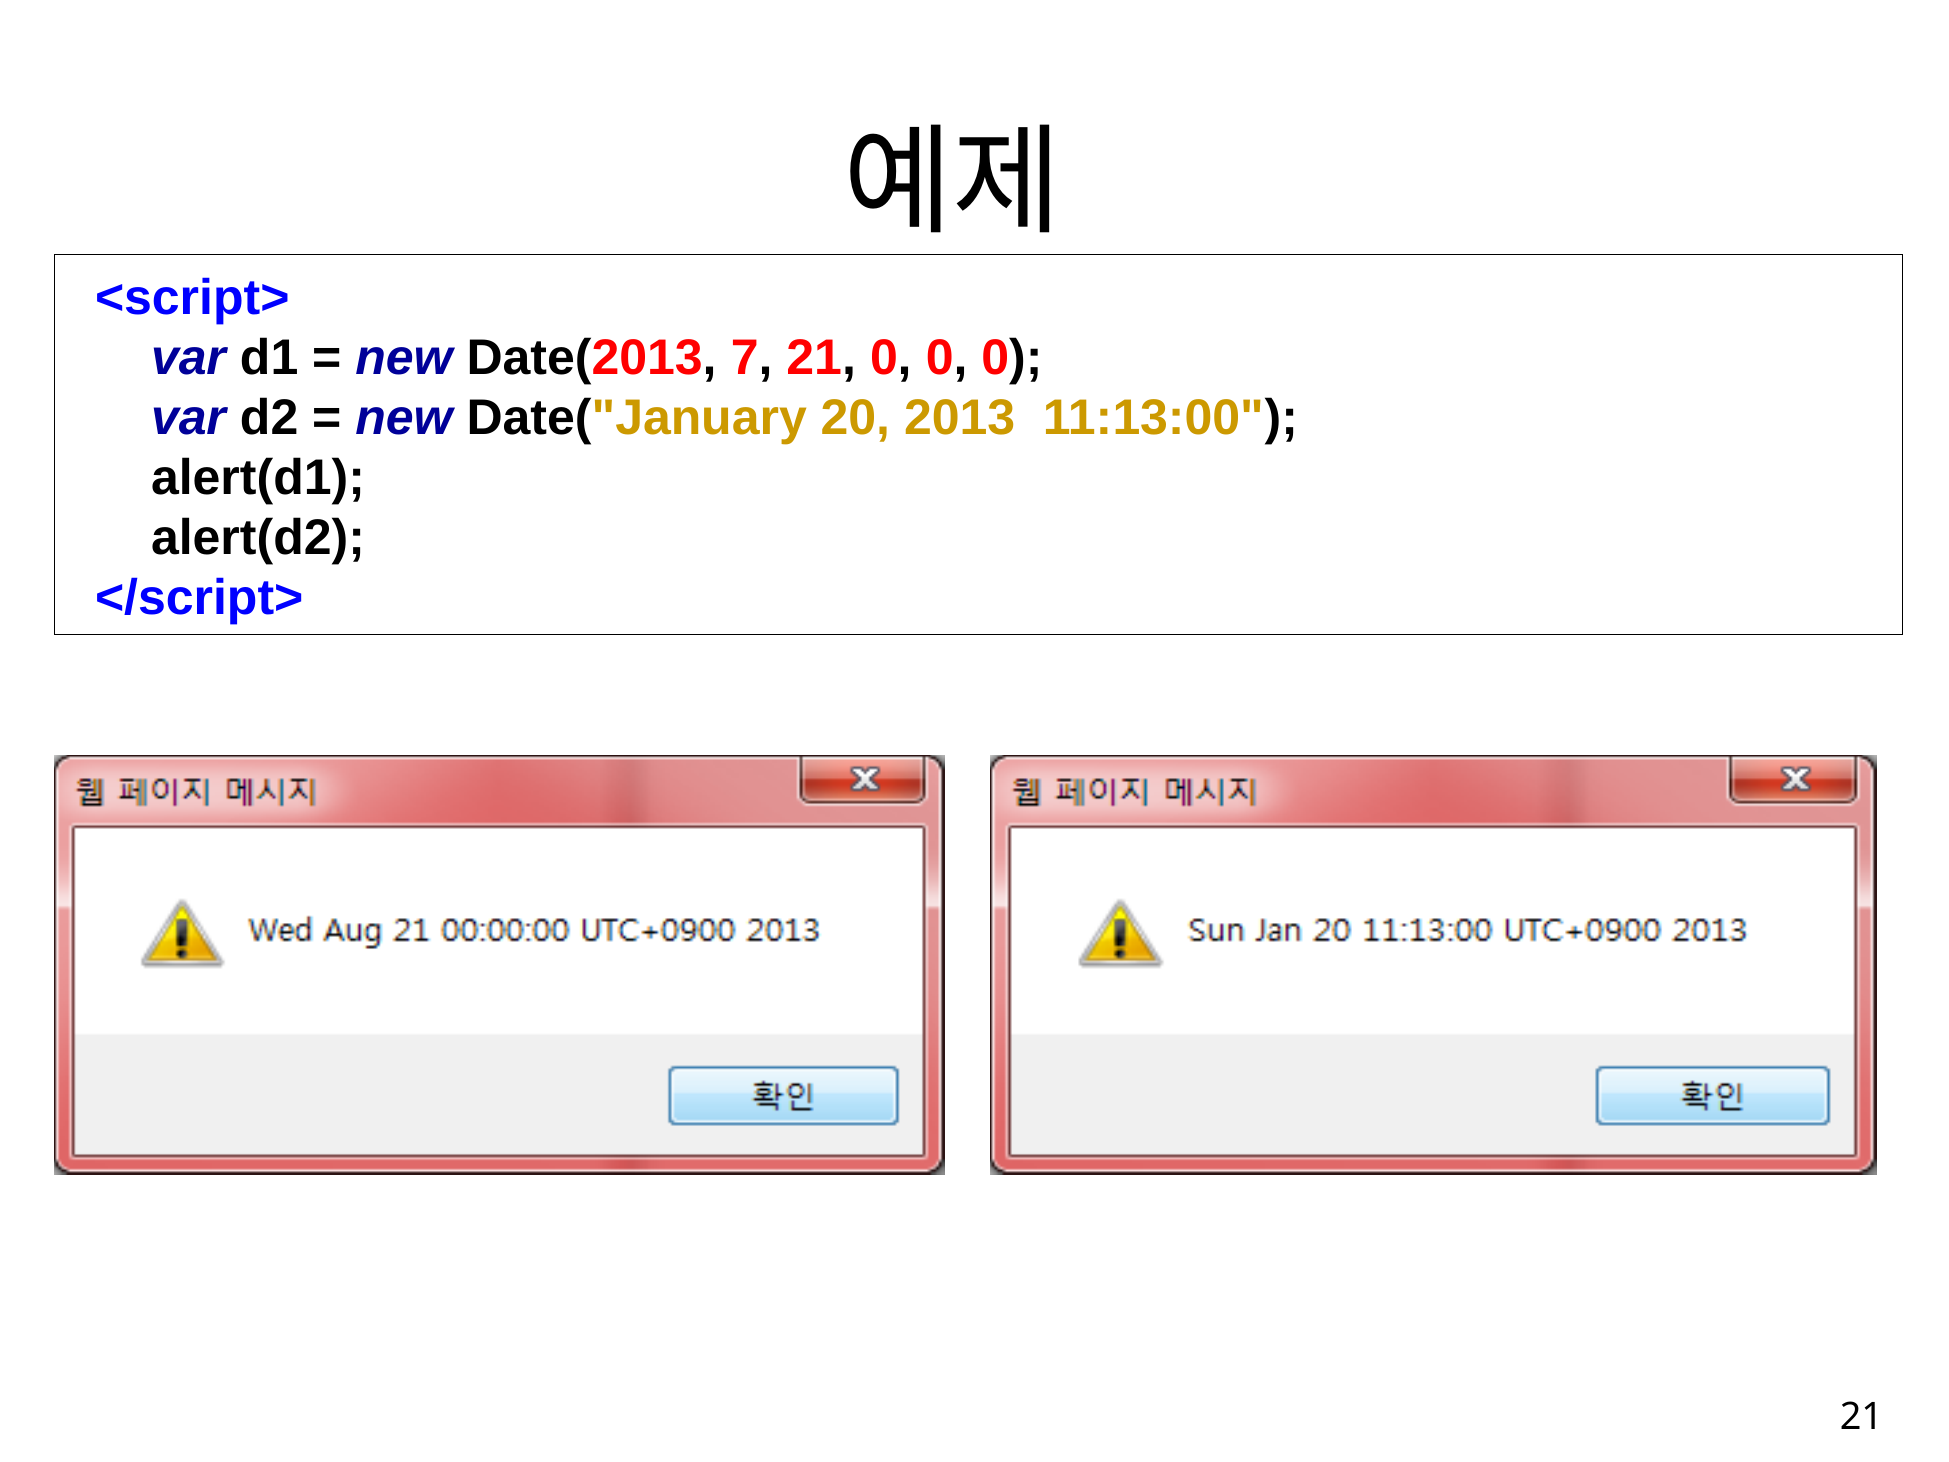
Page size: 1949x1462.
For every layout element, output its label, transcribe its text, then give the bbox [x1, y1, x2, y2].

picture [54, 754, 945, 1175]
text_box <script> var d1 = new Date(2013, 7, 21, 0, 0, 0); var d2 = new Date("January 20, 2013 11:13:00"); alert(d1); alert(d2); </script> [54, 254, 1903, 635]
title 예제 [156, 92, 1749, 254]
picture [990, 754, 1877, 1175]
slide_number 21 [1496, 1372, 1899, 1462]
